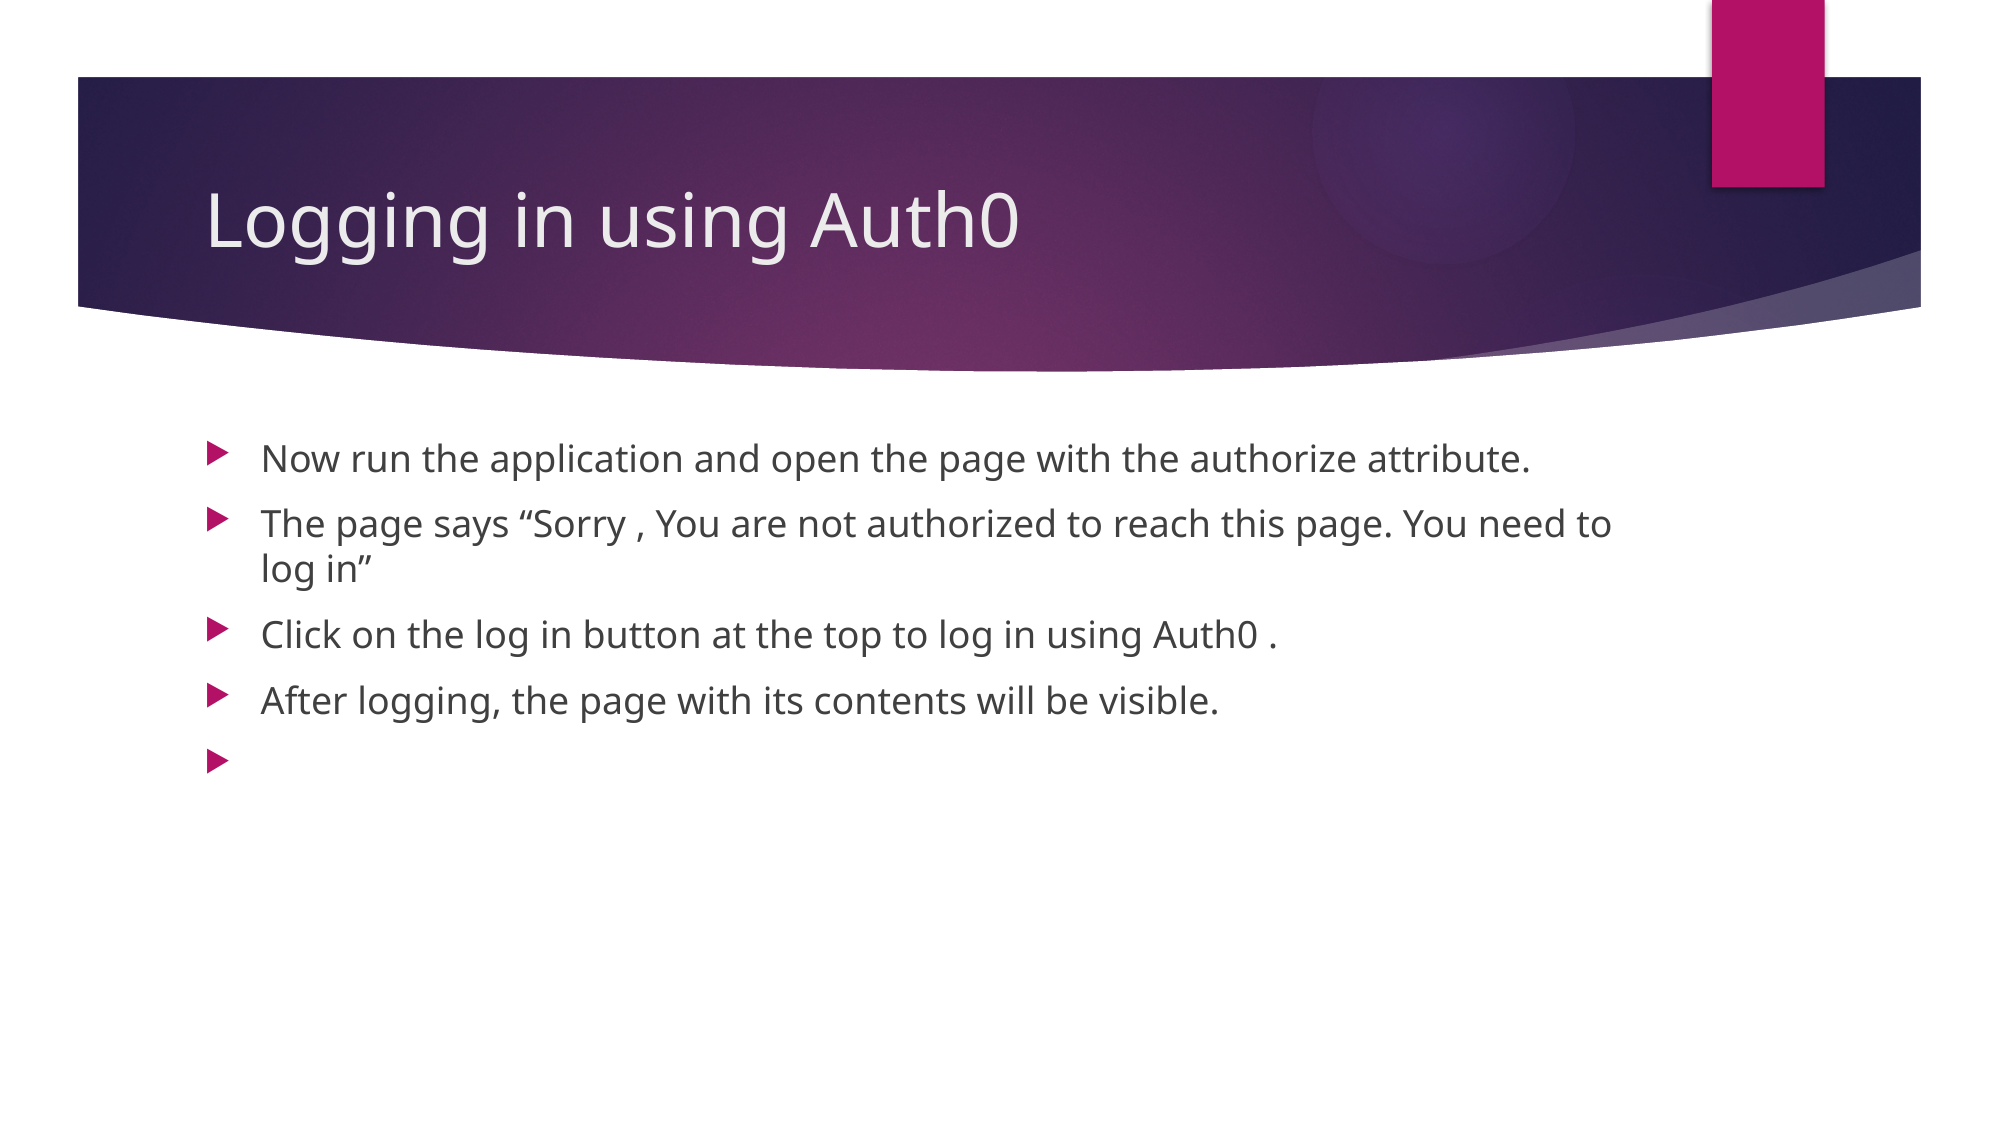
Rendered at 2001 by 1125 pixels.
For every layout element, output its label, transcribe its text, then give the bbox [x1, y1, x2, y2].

title Logging in using Auth0 [189, 159, 1627, 276]
list Now run the application and open the page with the authorize attribute. The page says “Sorry , You are not authorized to reach this page. You need to log in” Click on the log in button at the top to log in using Auth0 . After logging, the page with its contents will be visible. [189, 427, 1638, 988]
